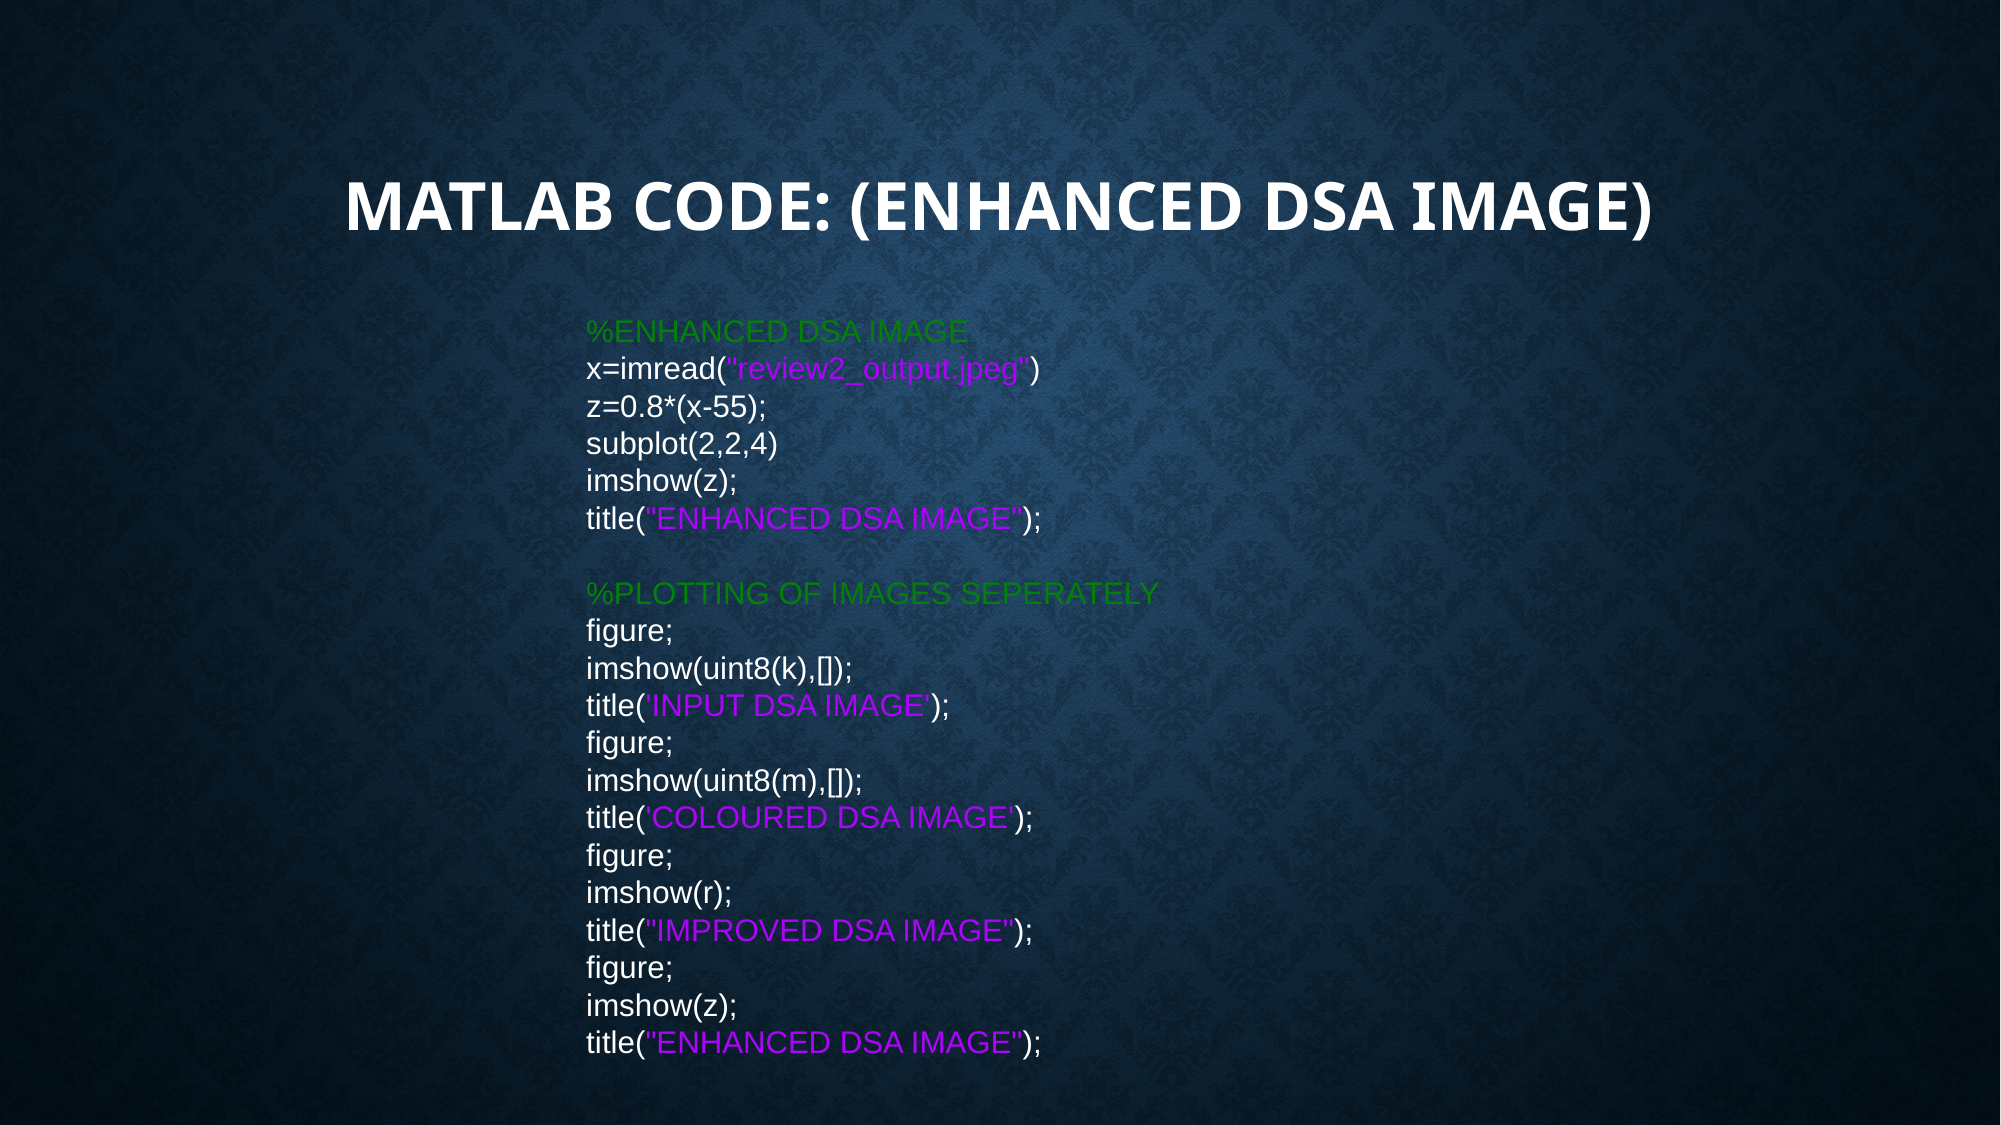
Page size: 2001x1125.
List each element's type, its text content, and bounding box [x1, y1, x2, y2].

list %ENHANCED DSA IMAGE x=imread("review2_output.jpeg") z=0.8*(x-55); subplot(2,2,4) imshow(z); title("ENHANCED DSA IMAGE"); %PLOTTING OF IMAGES SEPERATELY figure; imshow(uint8(k),[]); title('INPUT DSA IMAGE'); figure; imshow(uint8(m),[]); title('COLOURED DSA IMAGE'); figure; imshow(r); title("IMPROVED DSA IMAGE"); figure; imshow(z); title("ENHANCED DSA IMAGE"); [560, 303, 1285, 1068]
title MATLAB CODE: (ENHANCED DSA image) [149, 99, 1849, 318]
